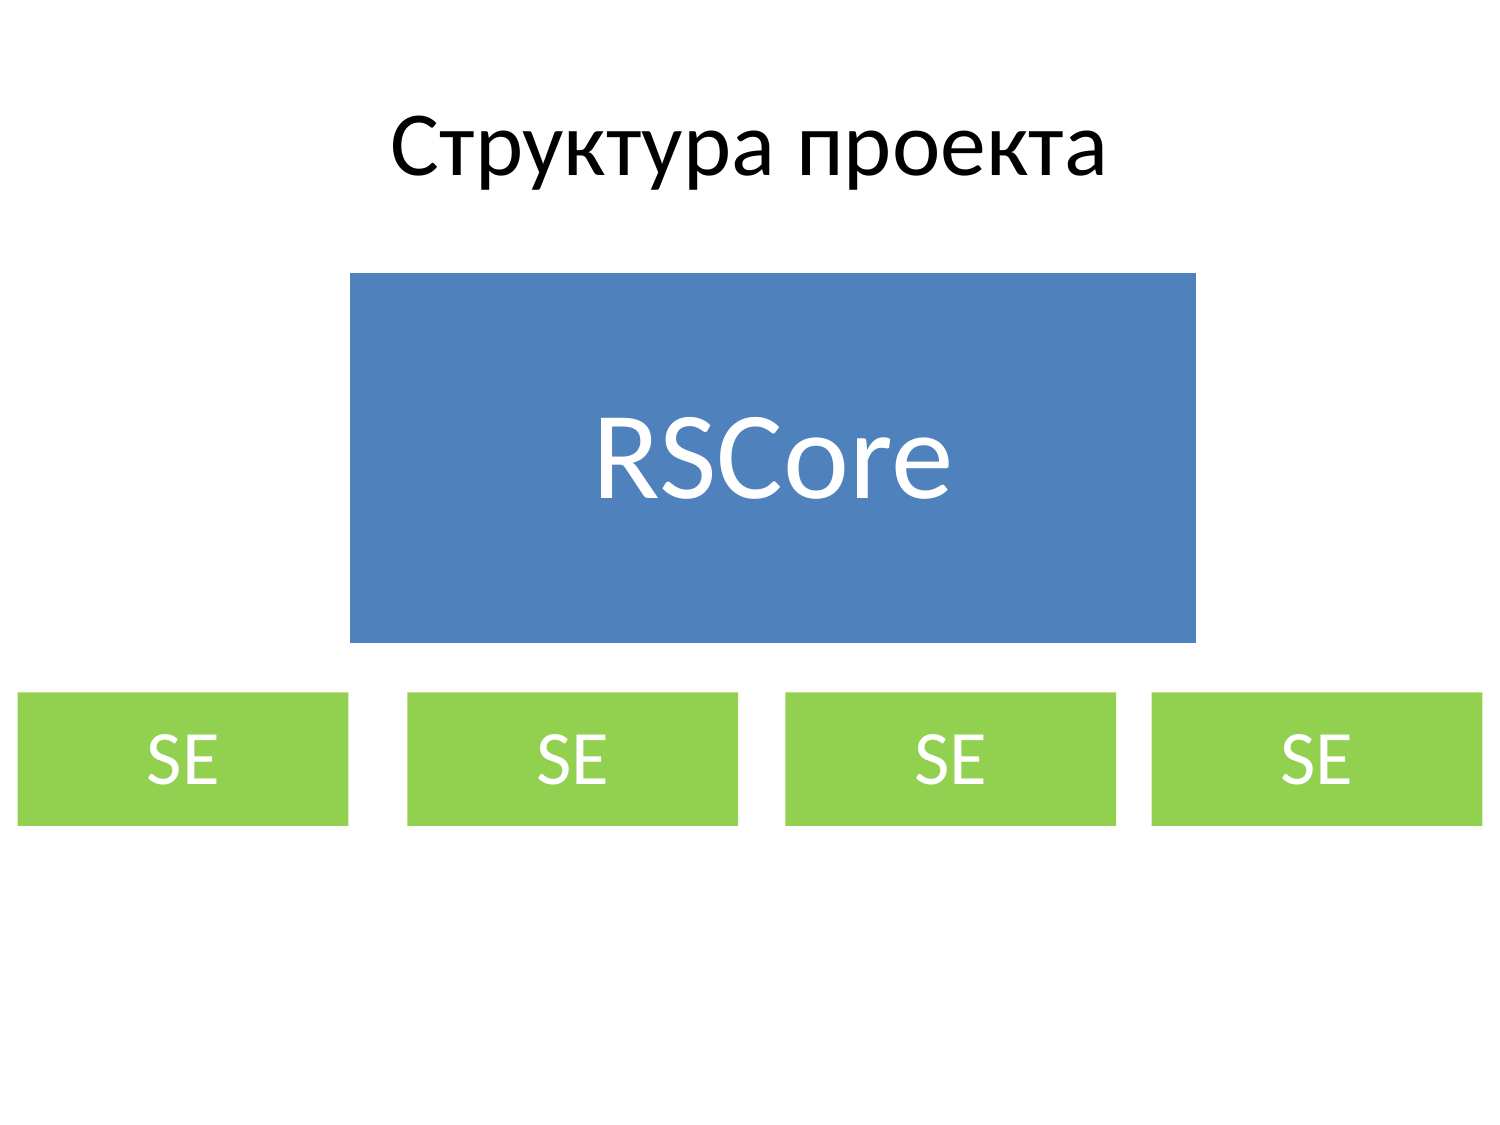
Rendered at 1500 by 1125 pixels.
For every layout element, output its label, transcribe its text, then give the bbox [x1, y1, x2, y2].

title Структура проекта [75, 45, 1425, 233]
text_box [1151, 692, 1483, 827]
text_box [785, 692, 1117, 827]
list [74, 262, 1426, 870]
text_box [17, 692, 349, 827]
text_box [407, 692, 739, 827]
